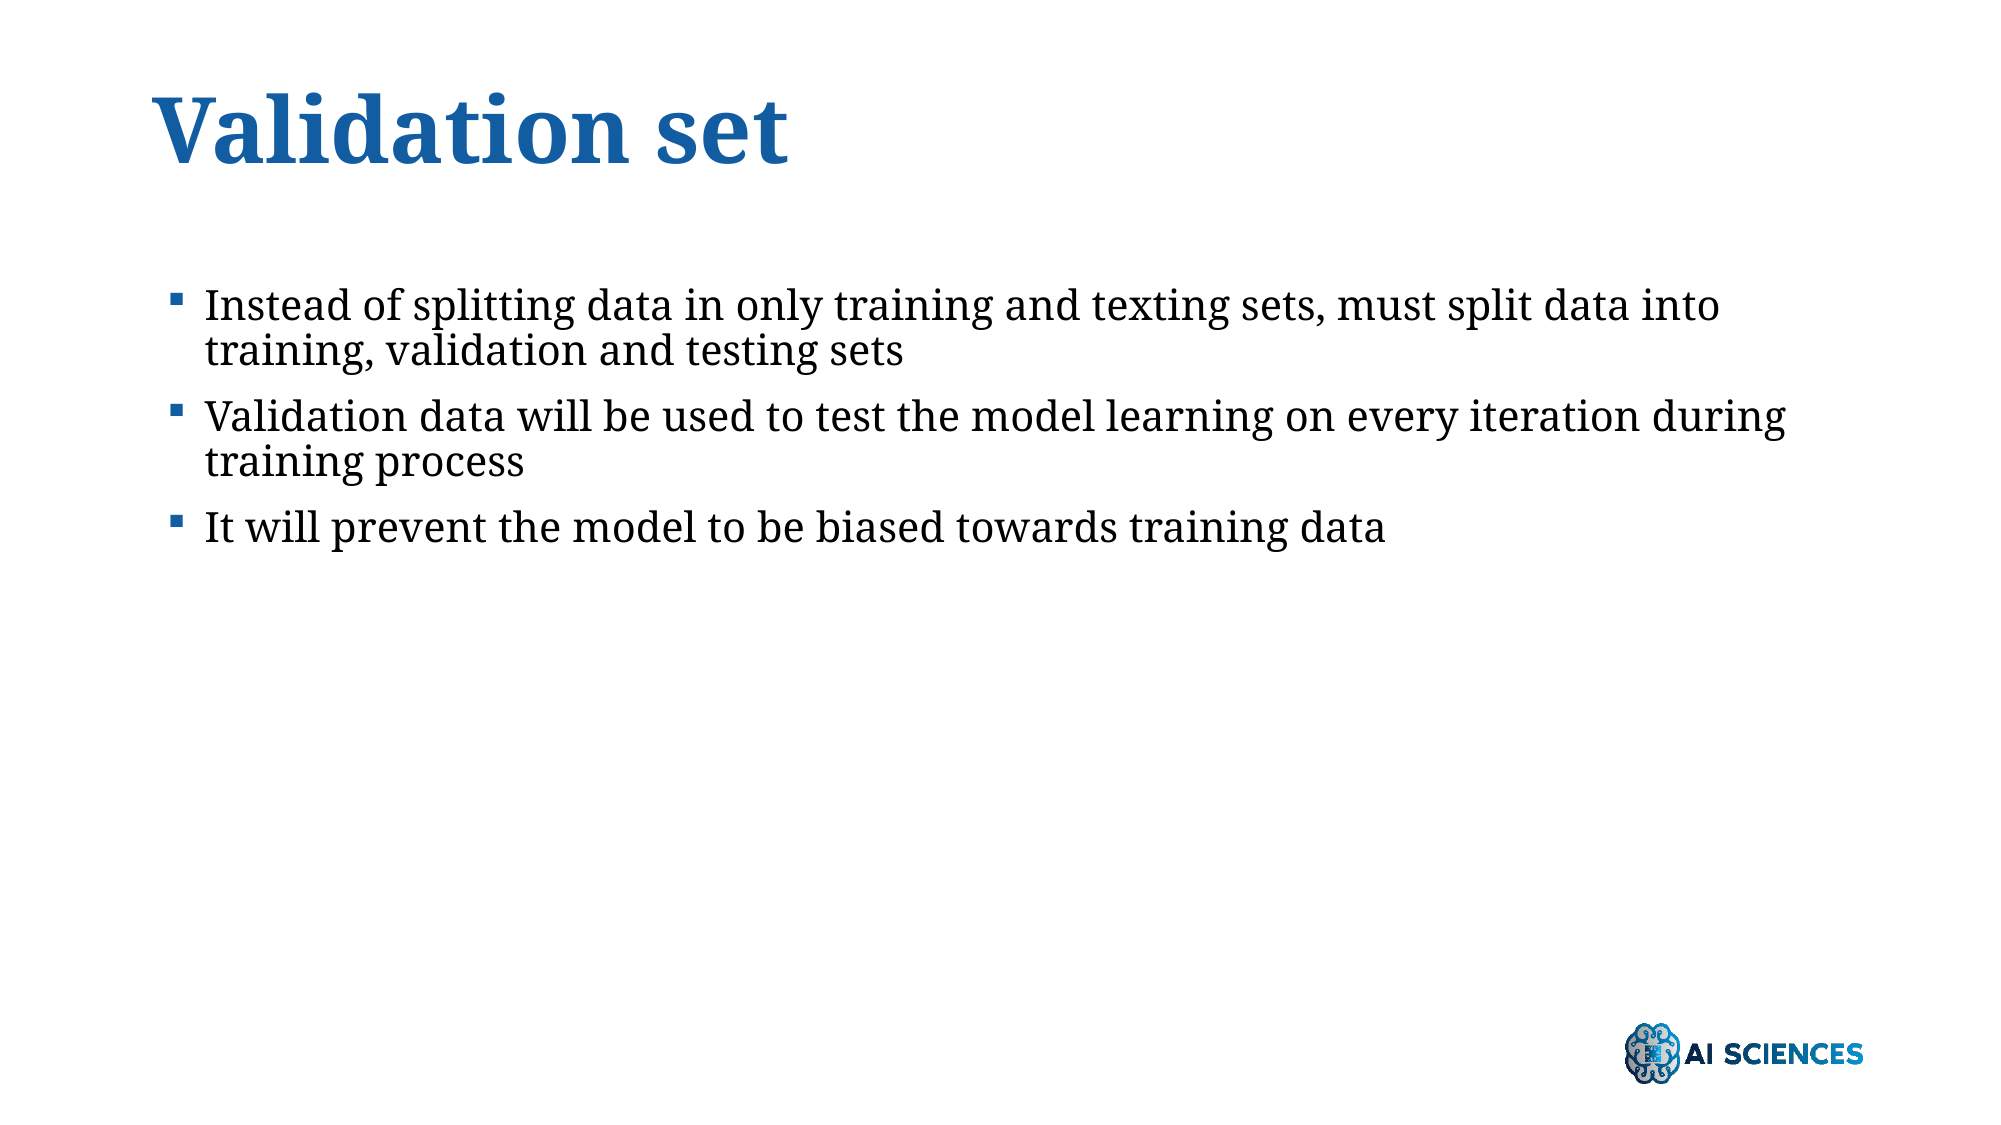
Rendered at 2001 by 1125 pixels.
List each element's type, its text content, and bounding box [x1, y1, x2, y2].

list Instead of splitting data in only training and texting sets, must split data into training, validation and testing sets Validation data will be used to test the model learning on every iteration during training process It will prevent the model to be biased towards training data [152, 277, 1878, 949]
picture [1854, 1048, 1863, 1053]
picture [1669, 1060, 1676, 1070]
picture [1625, 1023, 1863, 1084]
picture [1657, 1027, 1667, 1038]
title Validation set [137, 59, 1863, 278]
